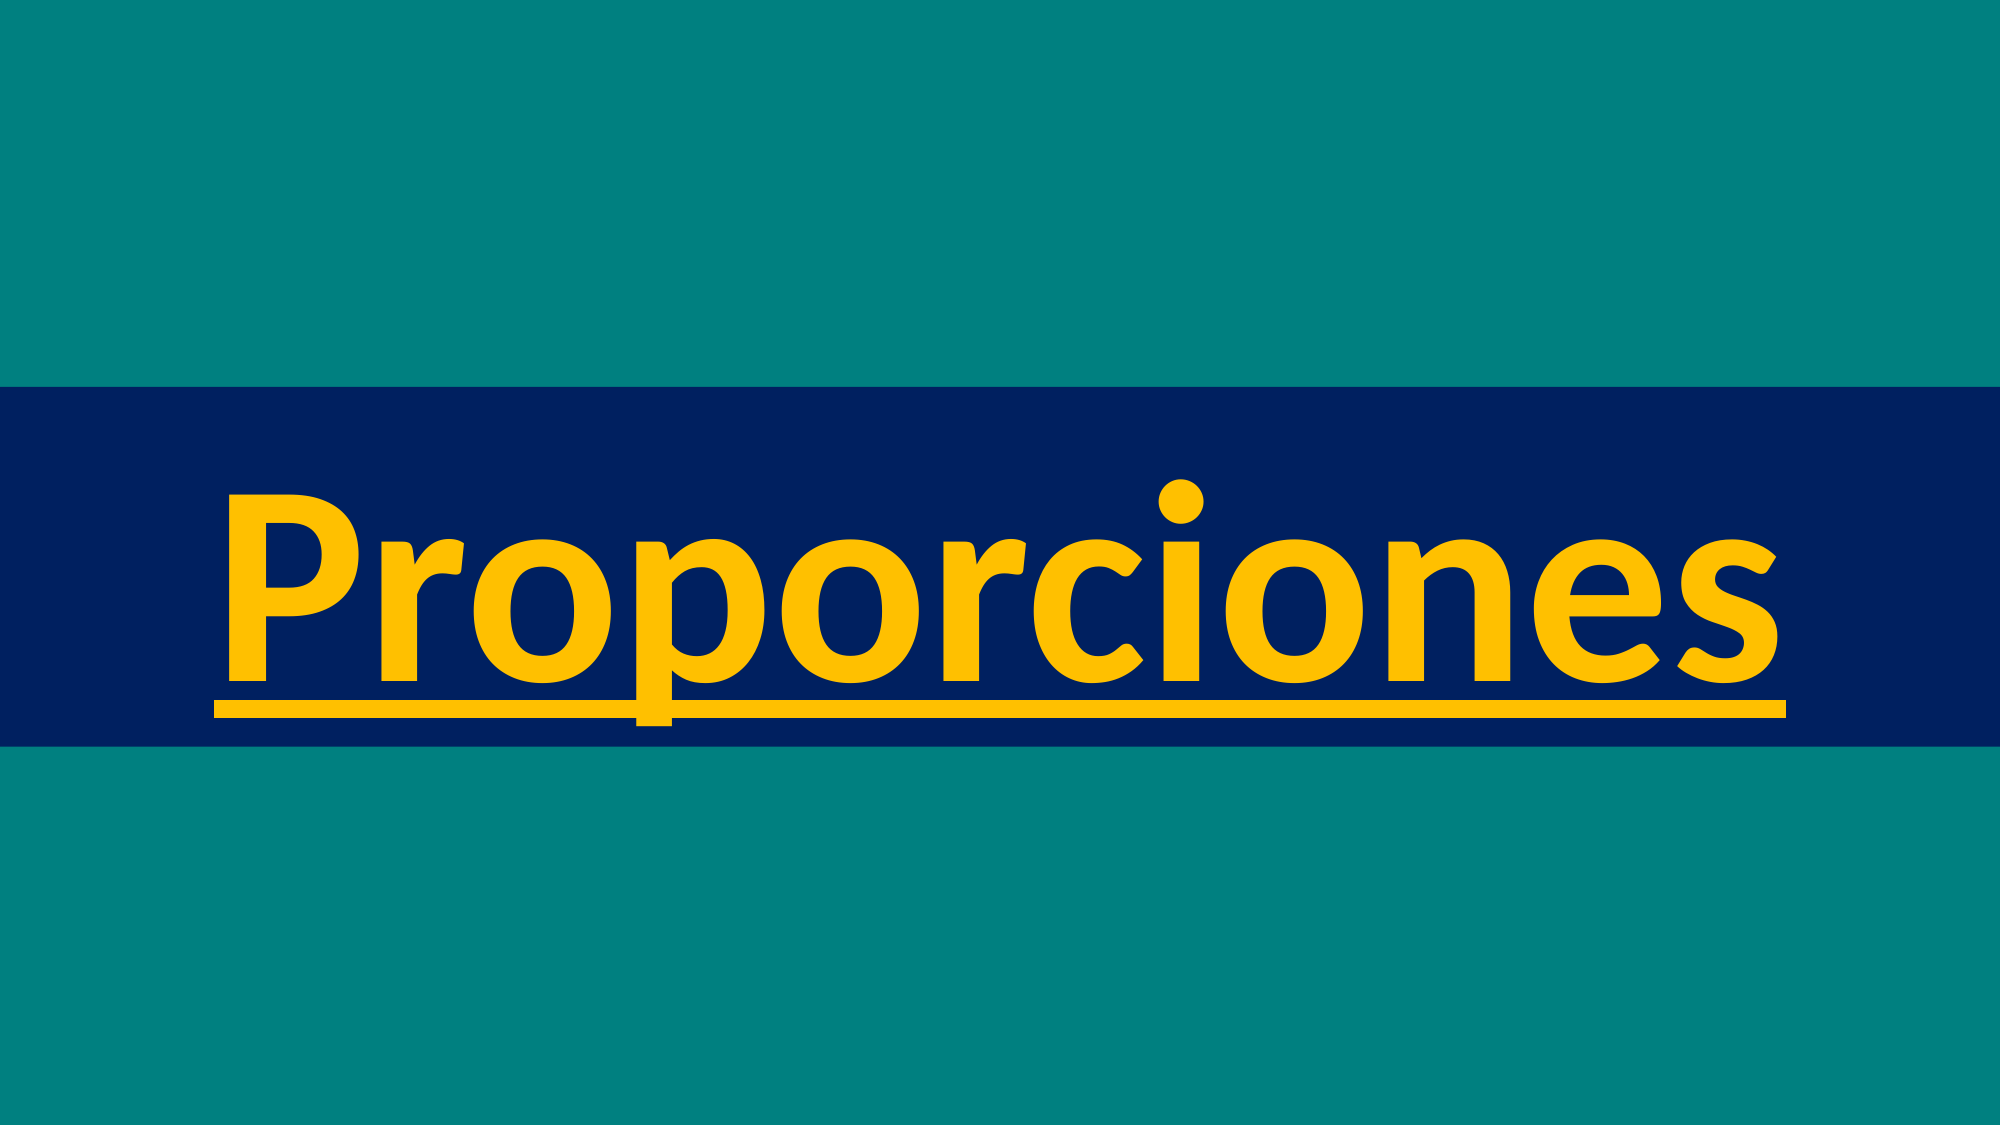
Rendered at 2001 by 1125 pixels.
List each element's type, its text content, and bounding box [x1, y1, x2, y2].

text_box Proporciones [0, 386, 2000, 747]
